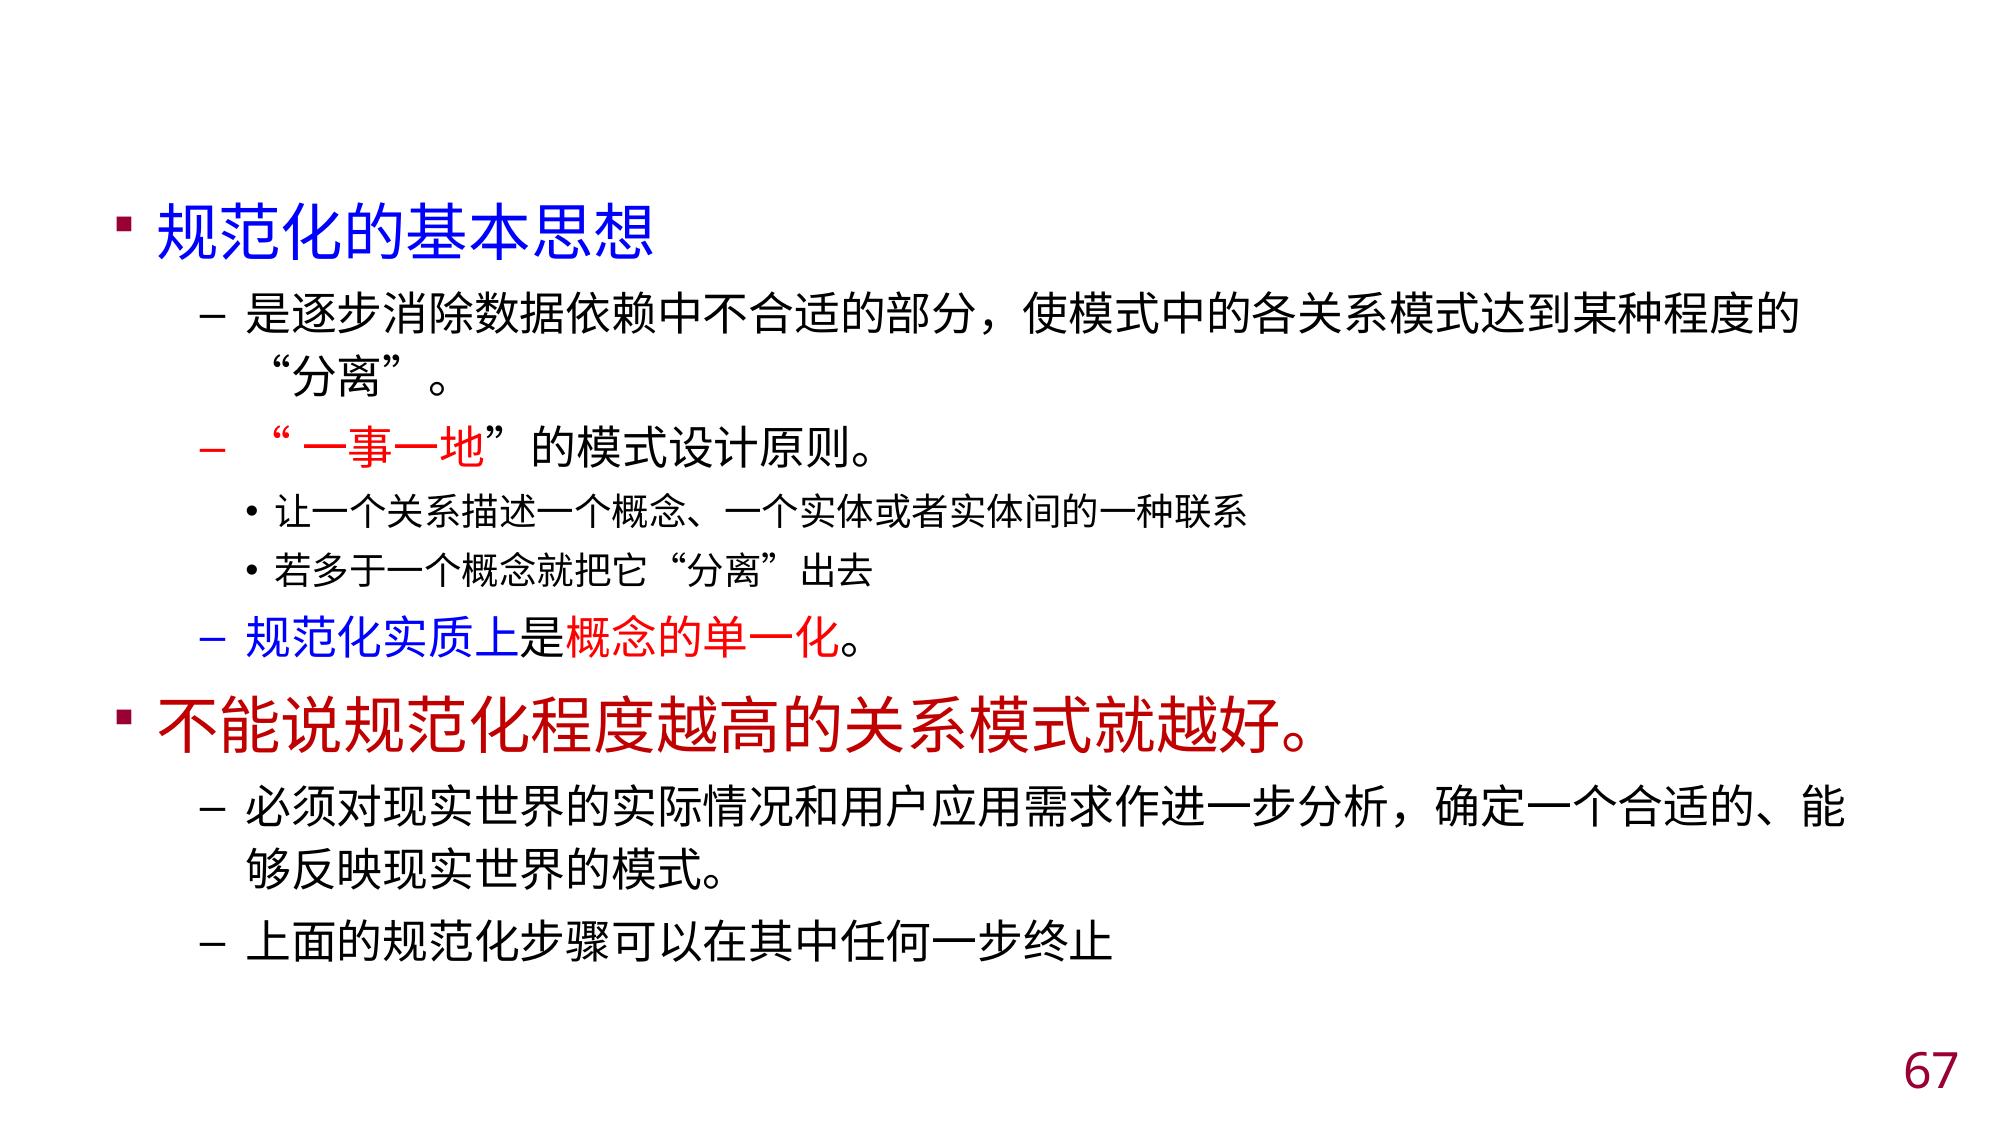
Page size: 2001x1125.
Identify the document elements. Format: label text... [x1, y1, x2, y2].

list 规范化的基本思想 是逐步消除数据依赖中不合适的部分，使模式中的各关系模式达到某种程度的“分离”。 “一事一地”的模式设计原则。 让一个关系描述一个概念、一个实体或者实体间的一种联系 若多于一个概念就把它“分离”出去 规范化实质上是概念的单一化。 不能说规范化程度越高的关系模式就越好。 必须对现实世界的实际情况和用户应用需求作进一步分析，确定一个合适的、能够反映现实世界的模式。 上面的规范化步骤可以在其中任何一步终止 [97, 174, 1904, 1073]
slide_number 66 [1550, 1048, 1975, 1096]
